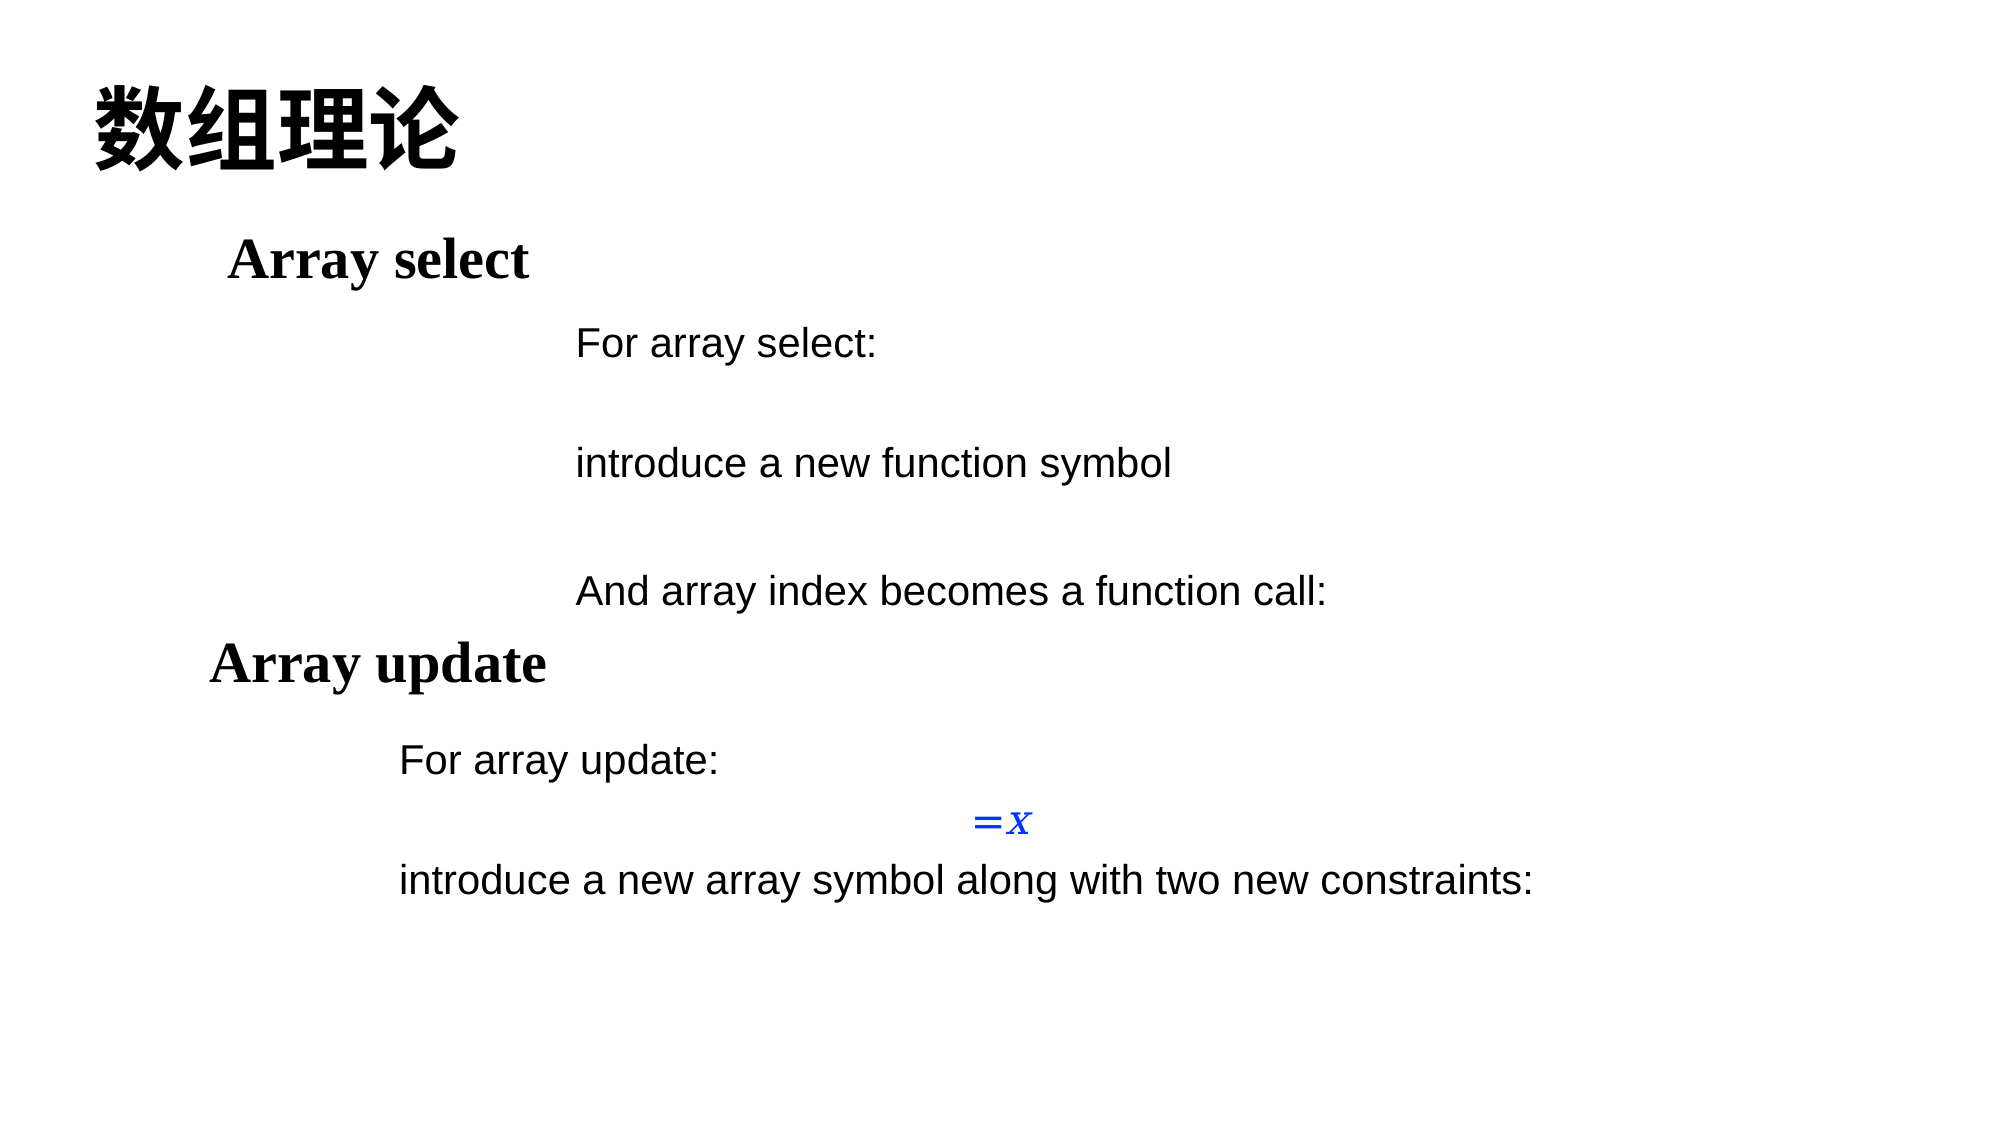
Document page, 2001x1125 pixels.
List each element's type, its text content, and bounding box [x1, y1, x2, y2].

text_box Array select [212, 213, 545, 298]
title 数组理论 [78, 25, 1804, 243]
text_box Array update [194, 616, 563, 702]
